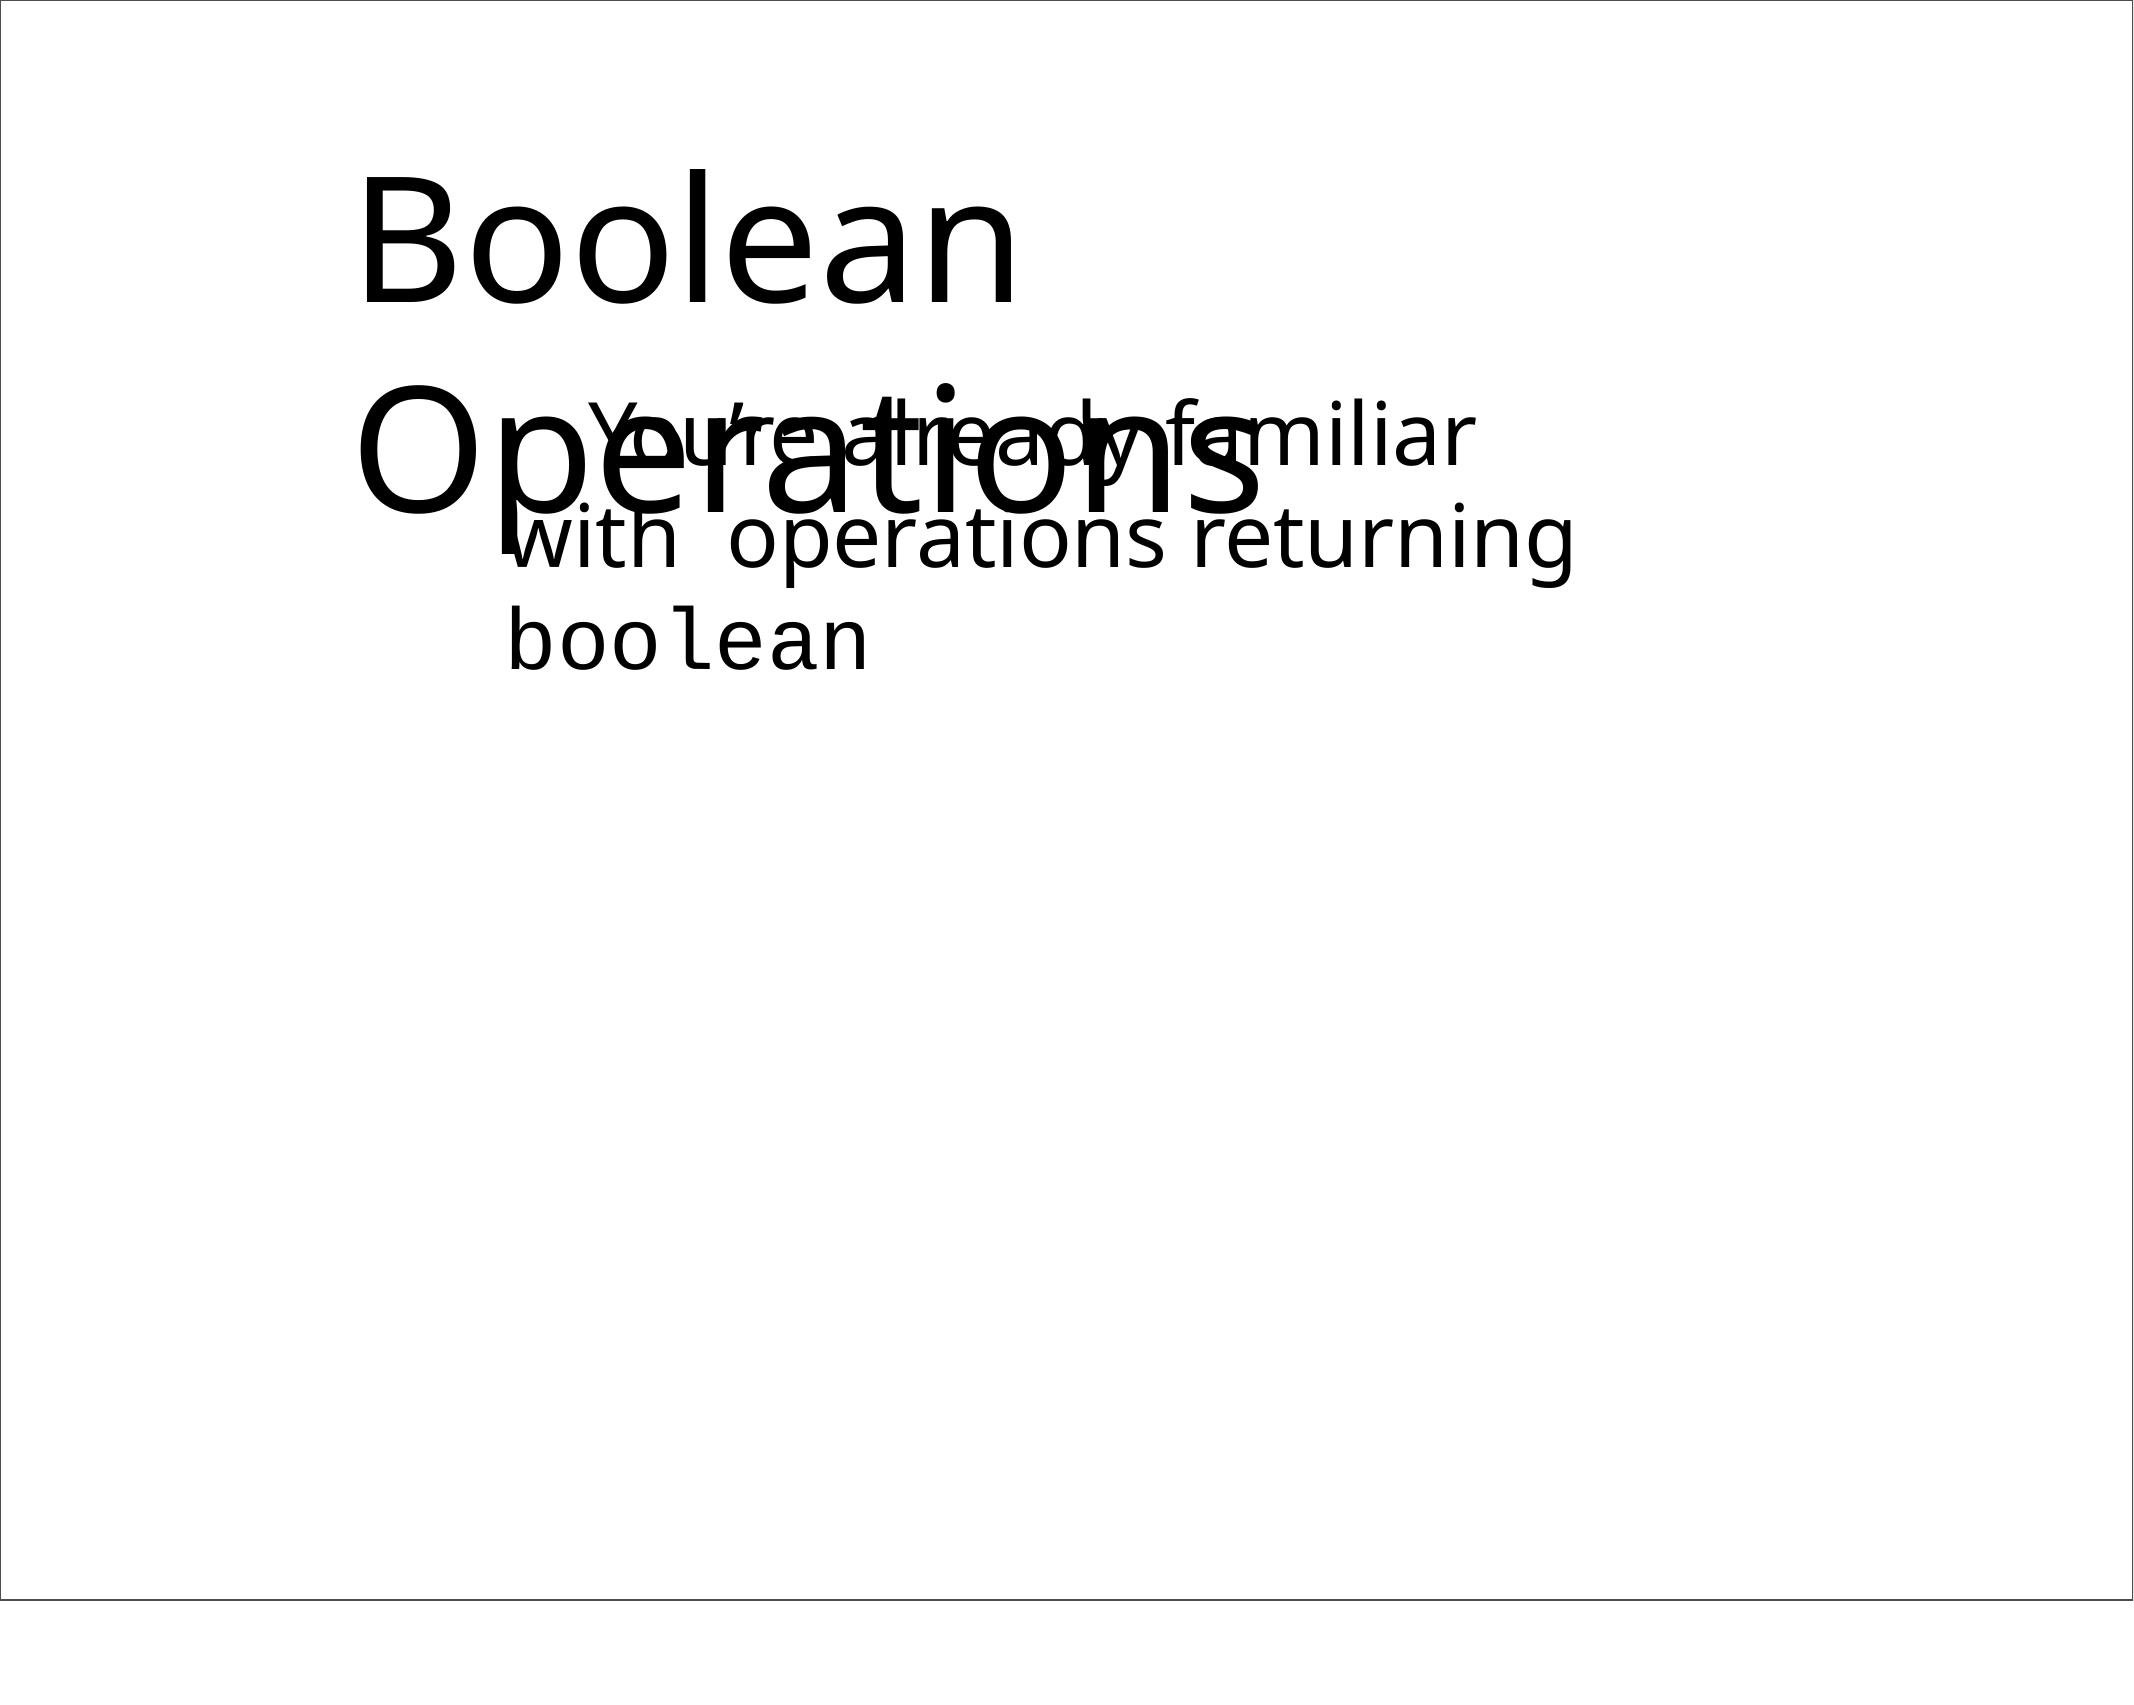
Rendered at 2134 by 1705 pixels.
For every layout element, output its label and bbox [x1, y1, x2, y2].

text_box [0, 0, 2134, 1600]
